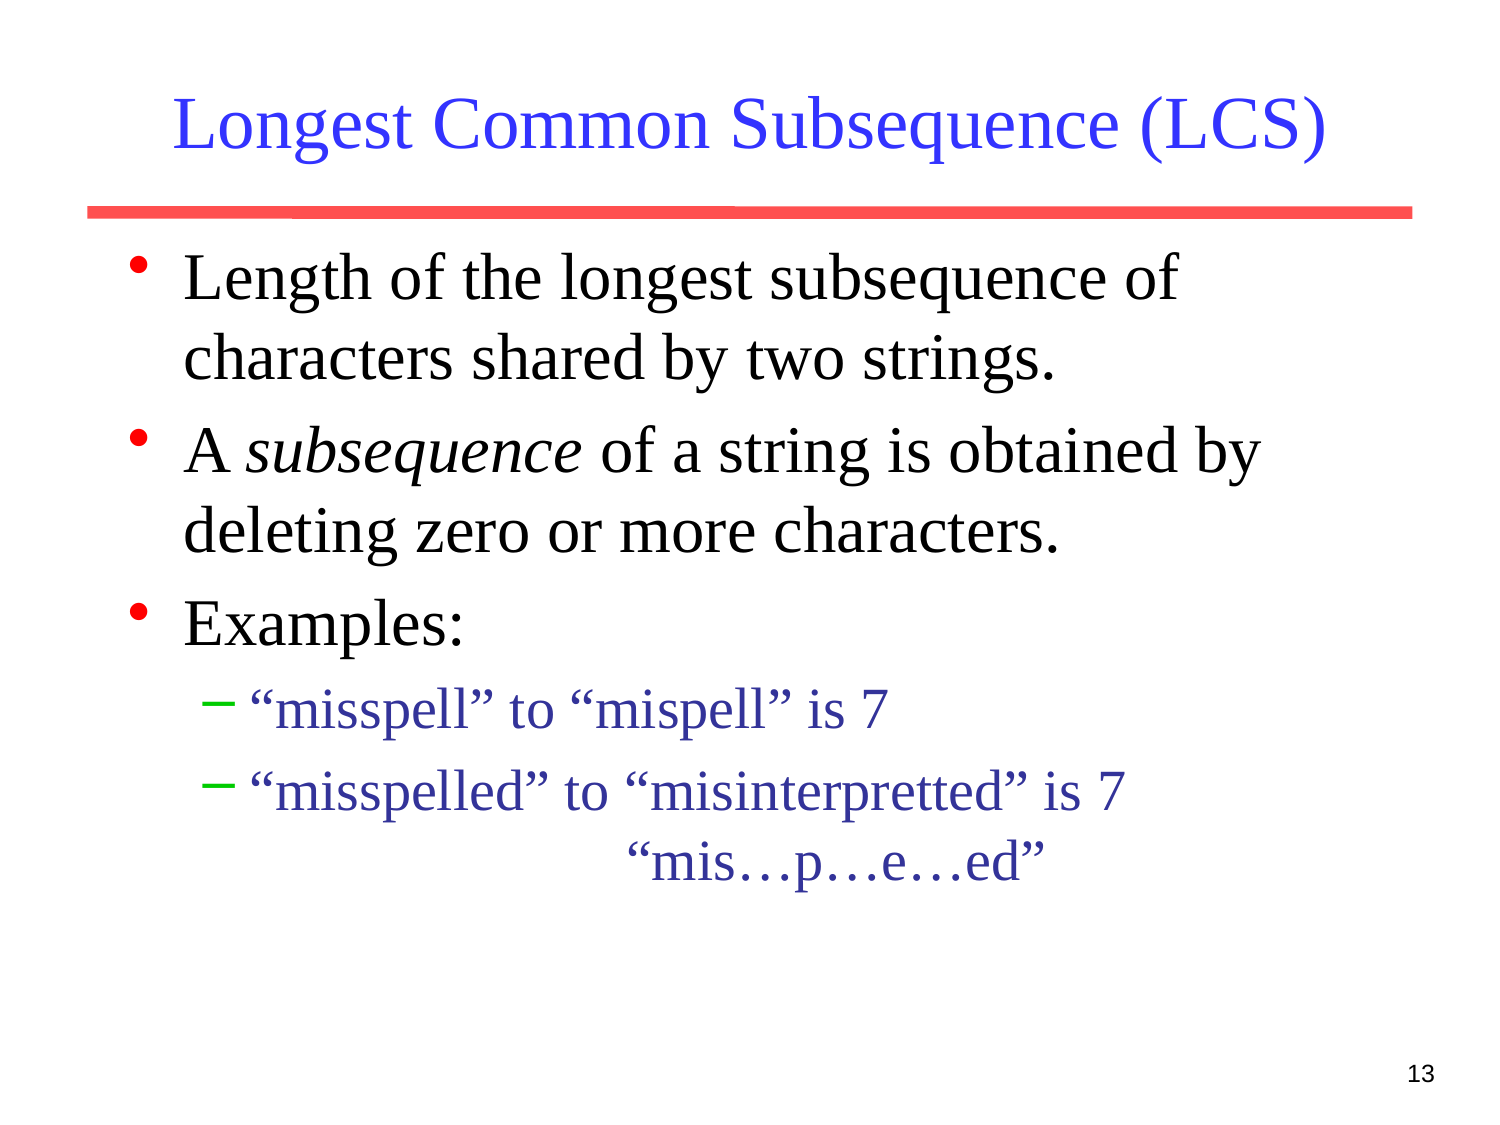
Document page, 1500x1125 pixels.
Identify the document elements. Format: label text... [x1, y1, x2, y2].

slide_number 13 [1137, 1049, 1451, 1125]
title Longest Common Subsequence (LCS) [112, 37, 1388, 200]
list Length of the longest subsequence of characters shared by two strings. A subsequence of a string is obtained by deleting zero or more characters. Examples: “misspell” to “mispell” is 7 “misspelled” to “misinterpretted” is 7 “mis…p…e…ed” [112, 224, 1388, 994]
